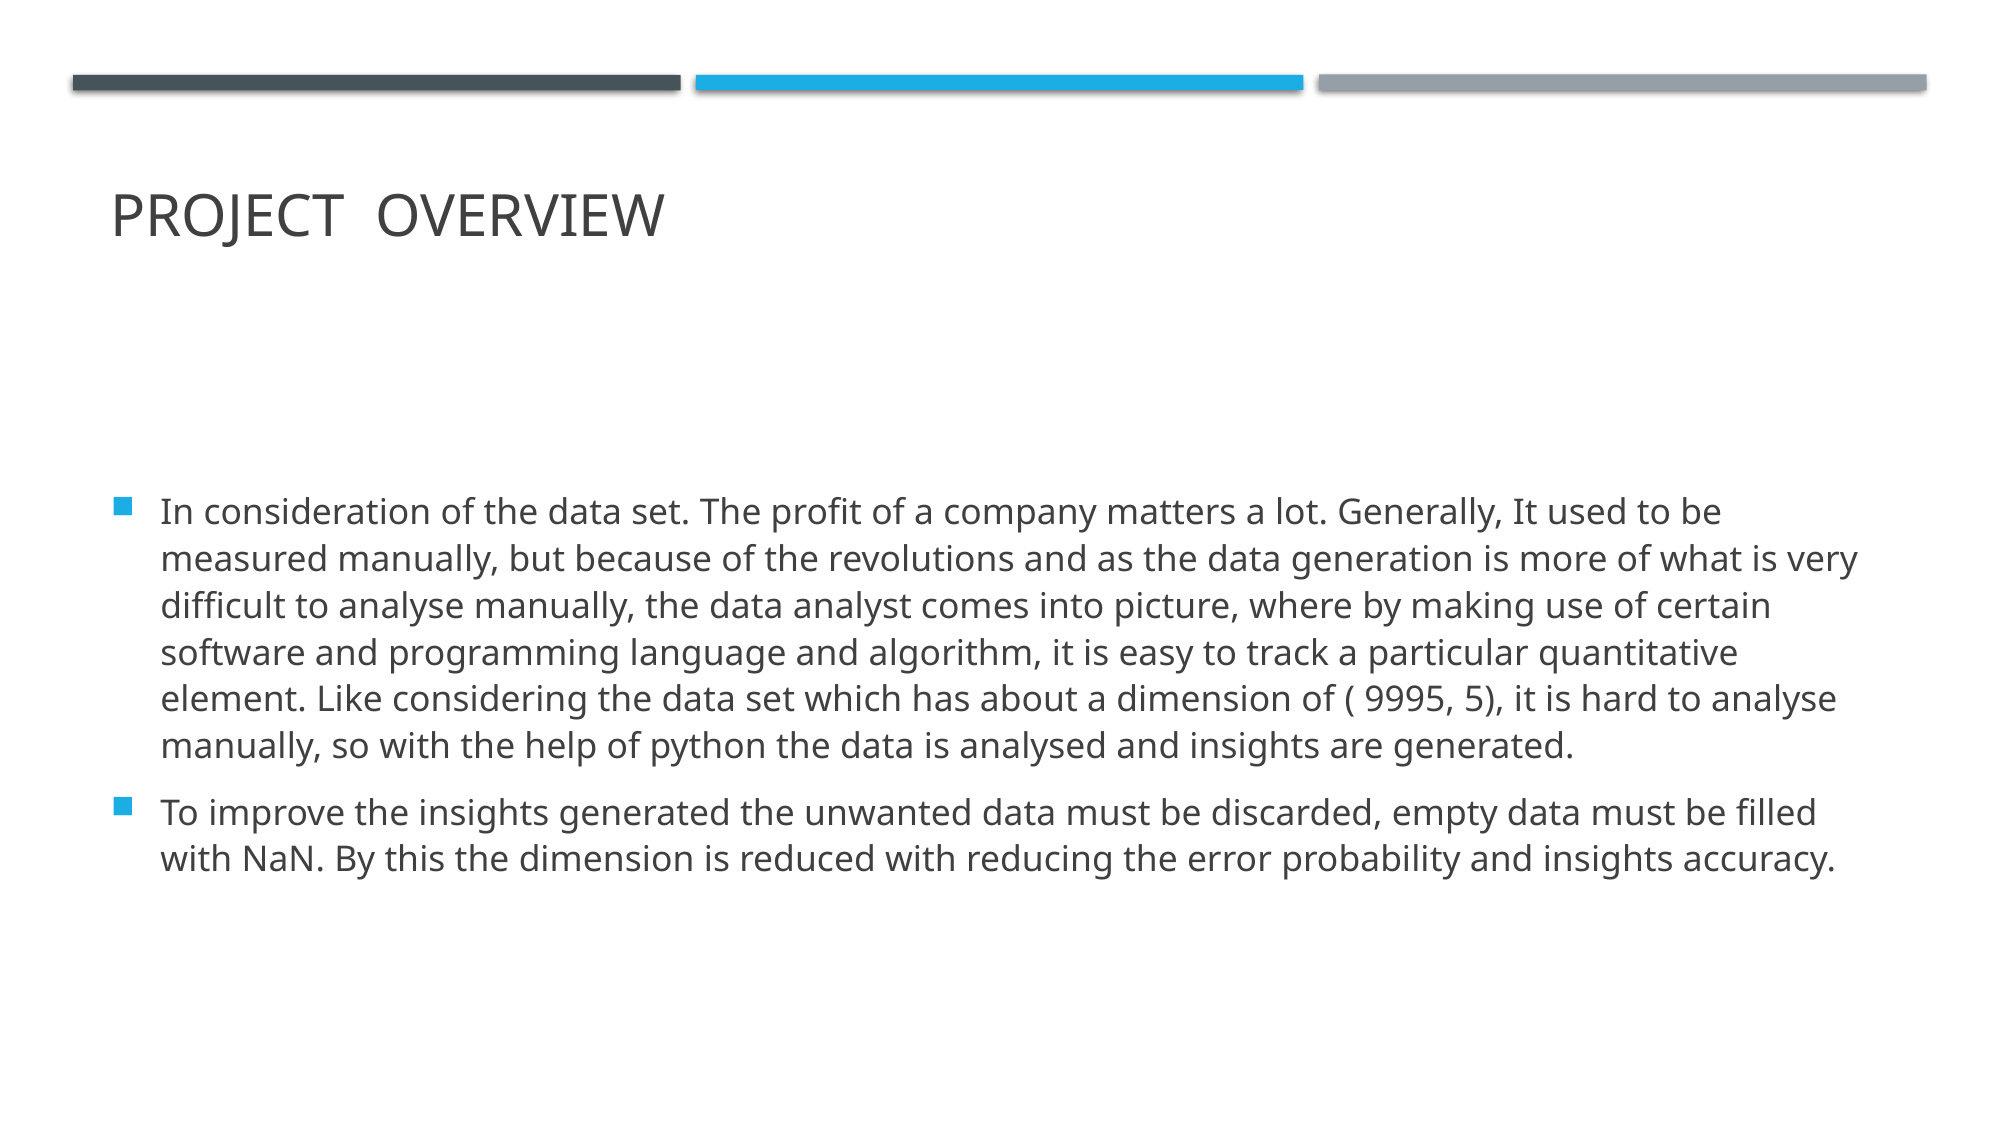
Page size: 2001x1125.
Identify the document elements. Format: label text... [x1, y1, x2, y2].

list In consideration of the data set. The profit of a company matters a lot. Generally, It used to be measured manually, but because of the revolutions and as the data generation is more of what is very difficult to analyse manually, the data analyst comes into picture, where by making use of certain software and programming language and algorithm, it is easy to track a particular quantitative element. Like considering the data set which has about a dimension of ( 9995, 5), it is hard to analyse manually, so with the help of python the data is analysed and insights are generated. To improve the insights generated the unwanted data must be discarded, empty data must be filled with NaN. By this the dimension is reduced with reducing the error probability and insights accuracy. [95, 383, 1905, 981]
title PROJECT OVERVIEW [95, 115, 1905, 311]
